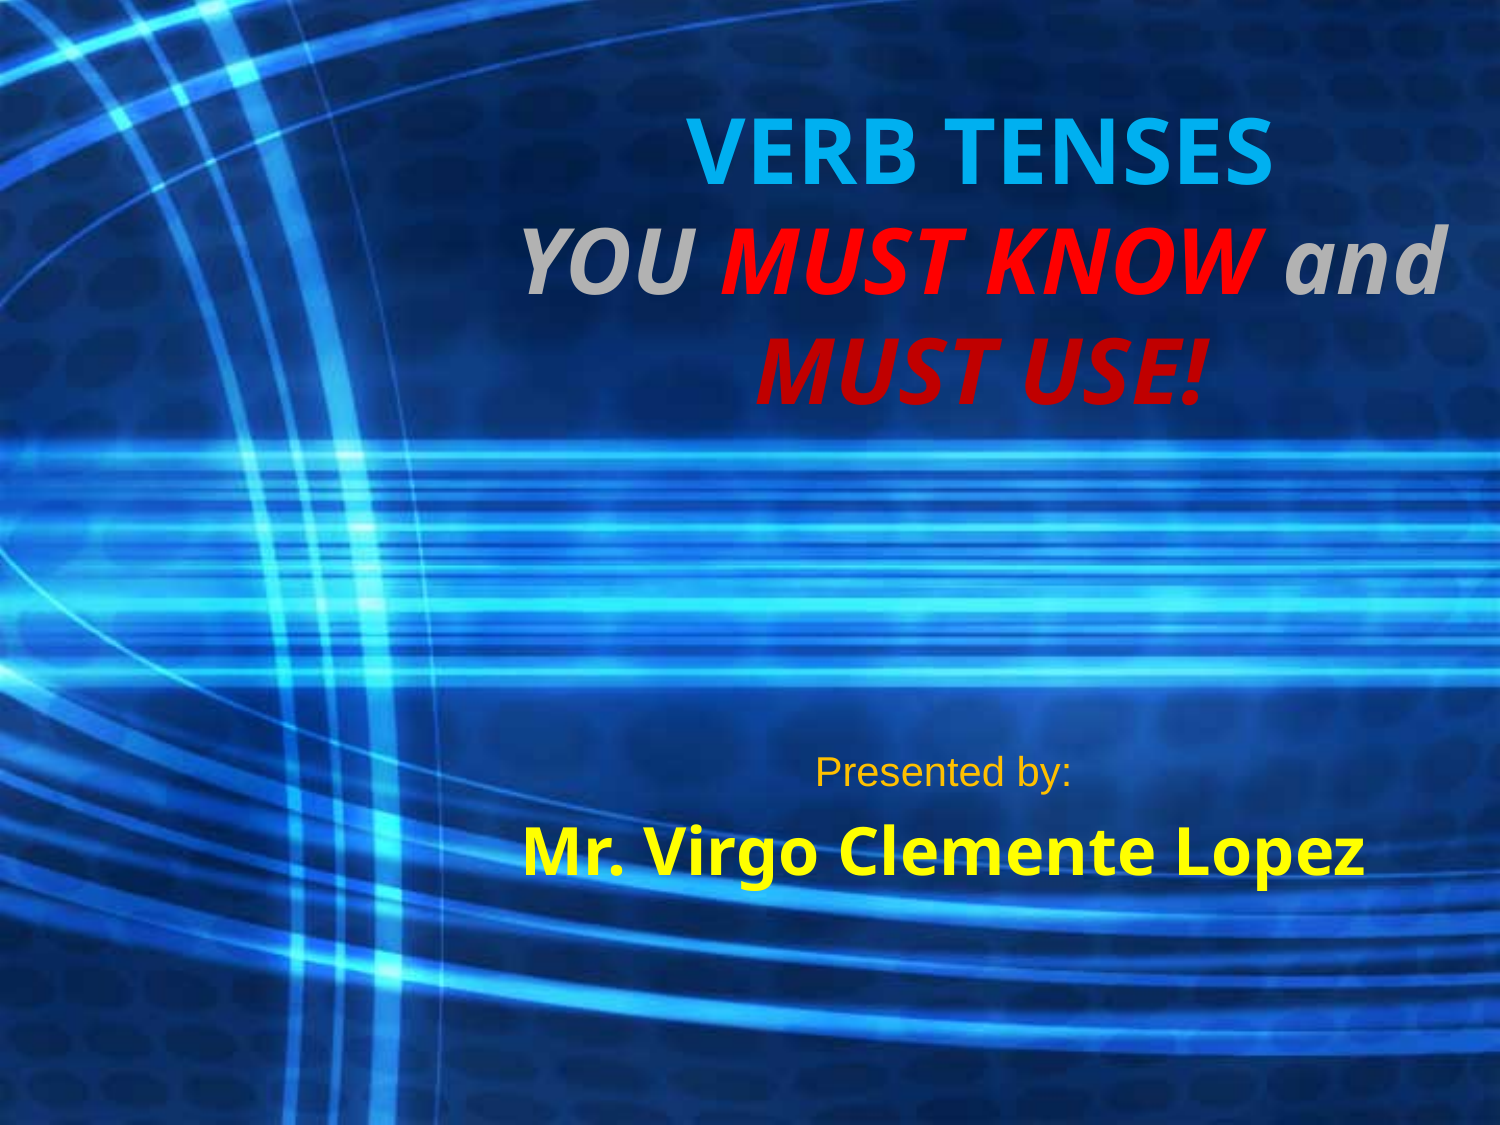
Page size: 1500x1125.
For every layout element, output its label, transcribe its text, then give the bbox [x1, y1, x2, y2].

picture [0, 0, 1500, 1125]
picture [820, 131, 835, 137]
title VERB TENSES YOU MUST KNOW and MUST USE! [462, 137, 1500, 379]
subtitle Presented by: Mr. Virgo Clemente Lopez [424, 737, 1463, 851]
picture [881, 131, 898, 137]
